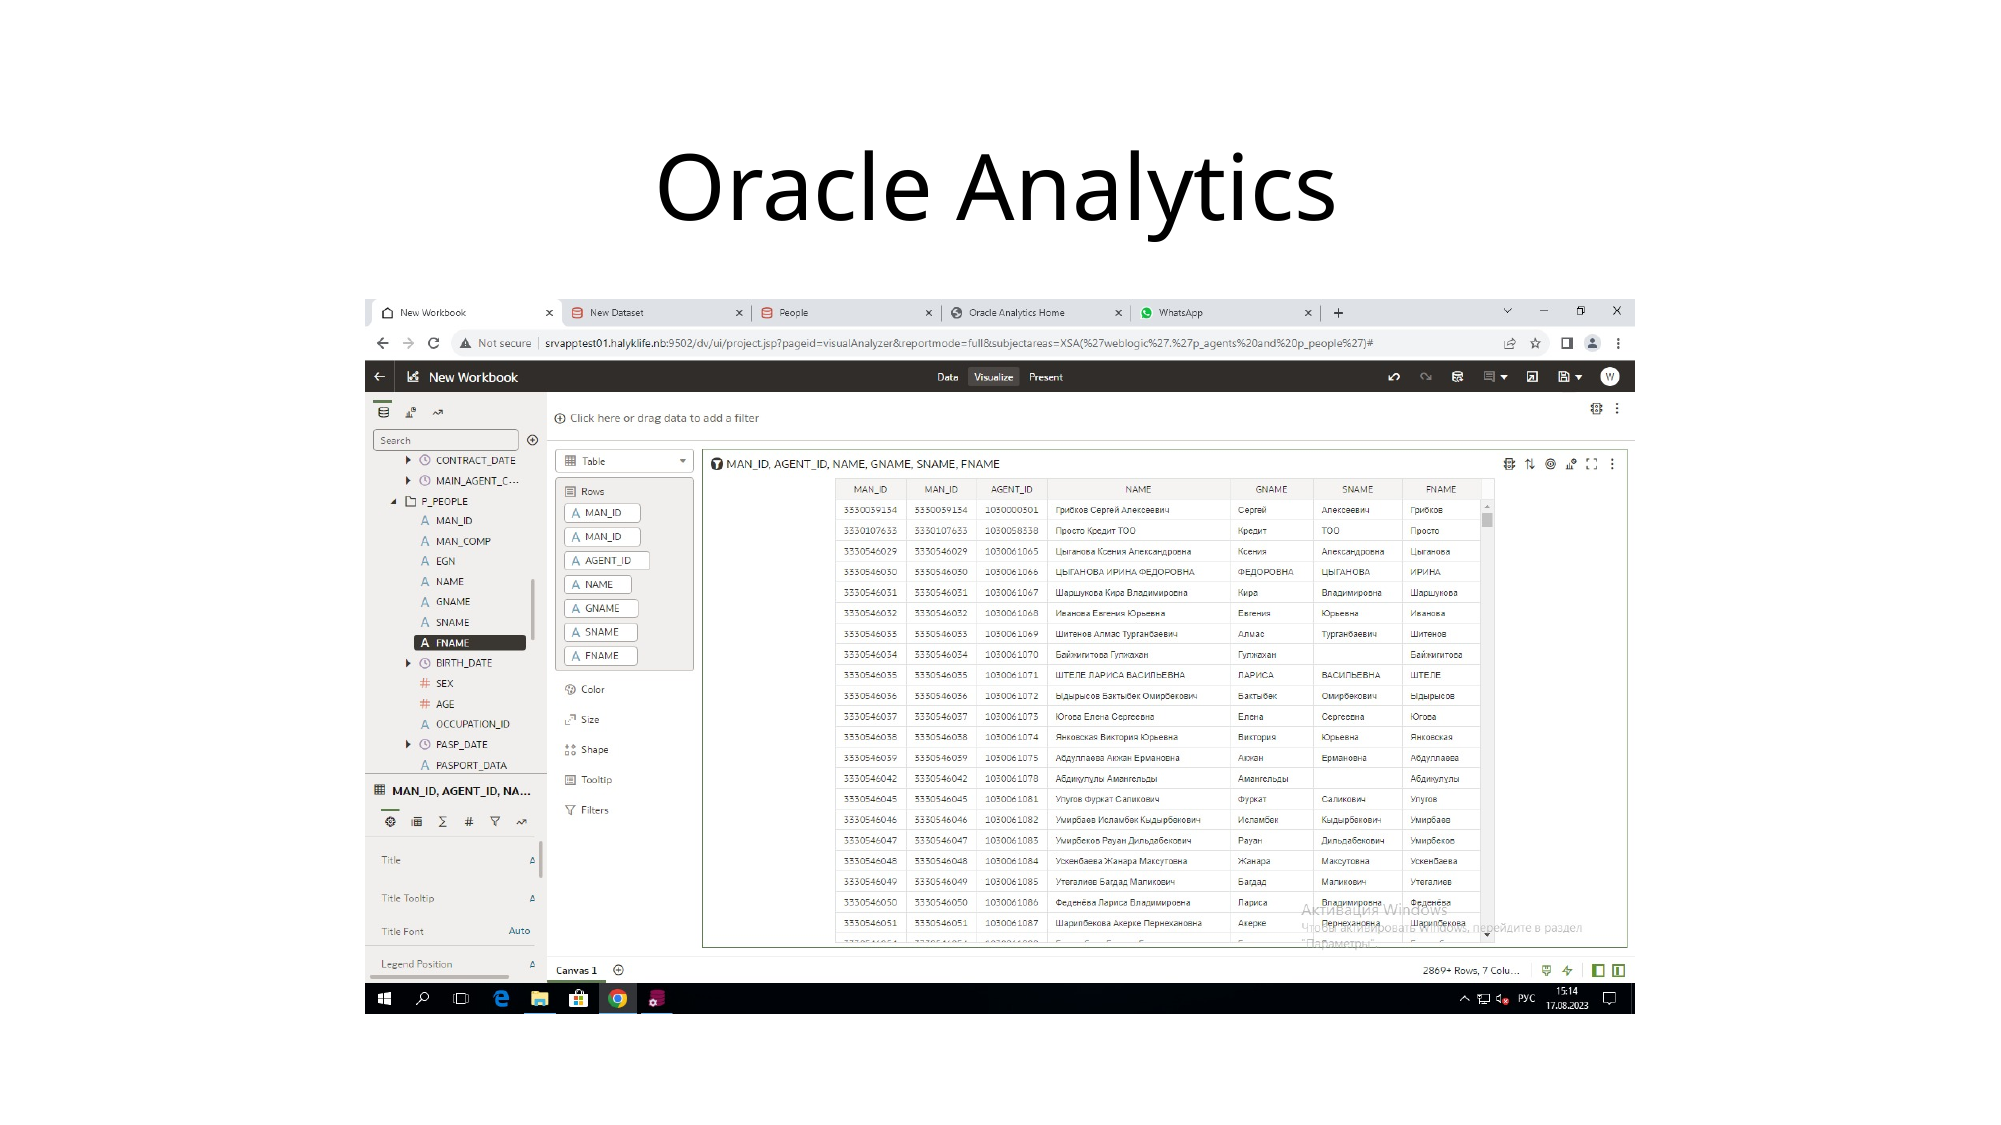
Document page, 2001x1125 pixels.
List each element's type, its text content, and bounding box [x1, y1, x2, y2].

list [365, 299, 1635, 1014]
title Oracle Analytics [639, 82, 1361, 299]
